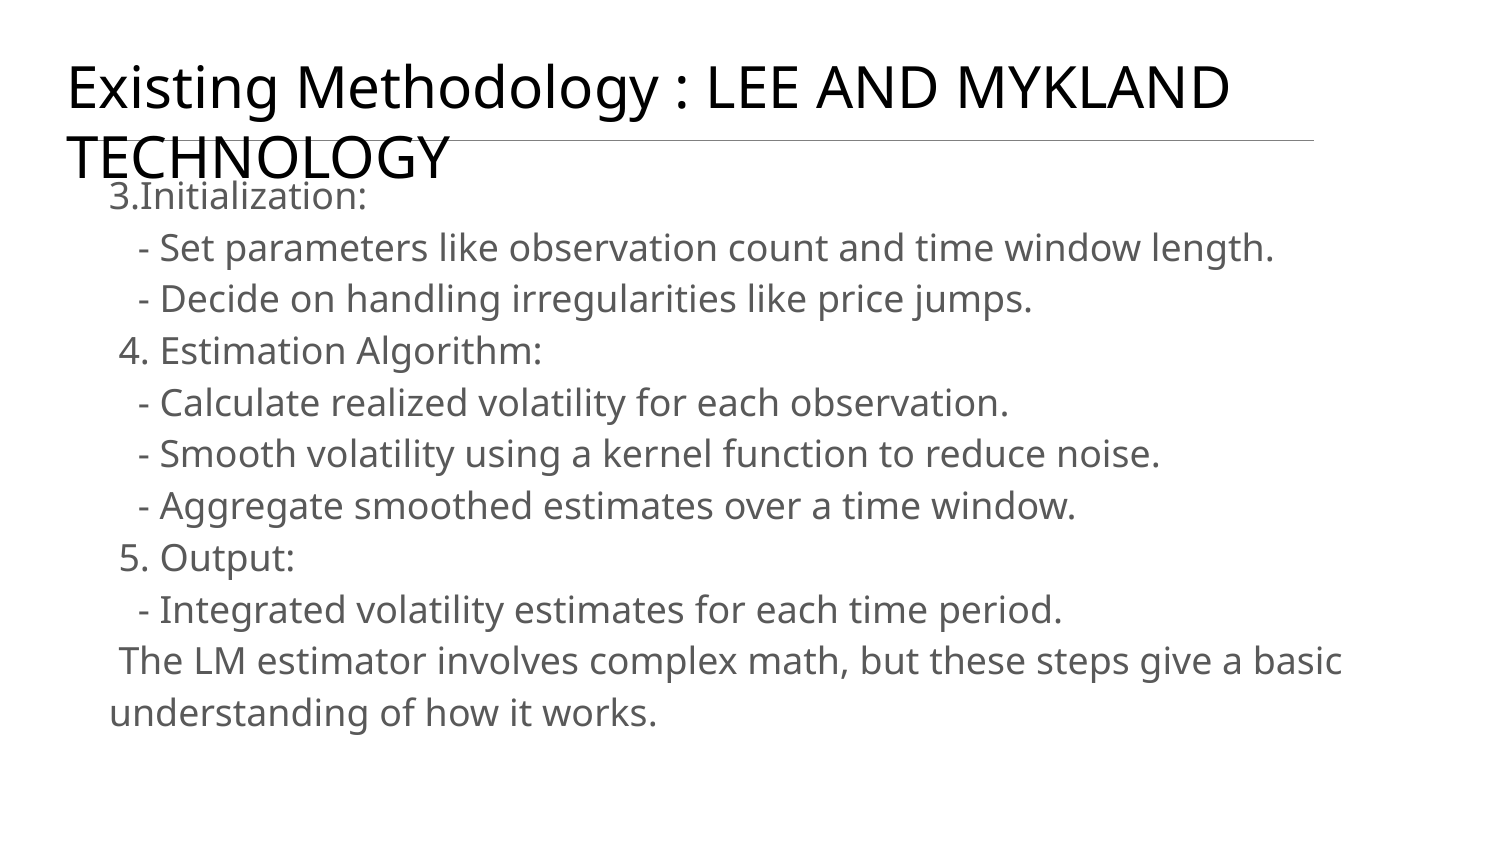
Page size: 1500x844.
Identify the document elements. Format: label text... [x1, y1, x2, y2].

title Existing Methodology : LEE AND MYKLAND TECHNOLOGY [51, 35, 1449, 130]
list 3.Initialization: - Set parameters like observation count and time window length. - Decide on handling irregularities like price jumps. 4. Estimation Algorithm: - Calculate realized volatility for each observation. - Smooth volatility using a kernel function to reduce noise. - Aggregate smoothed estimates over a time window. 5. Output: - Integrated volatility estimates for each time period. The LM estimator involves complex math, but these steps give a basic understanding of how it works. [75, 150, 1425, 758]
